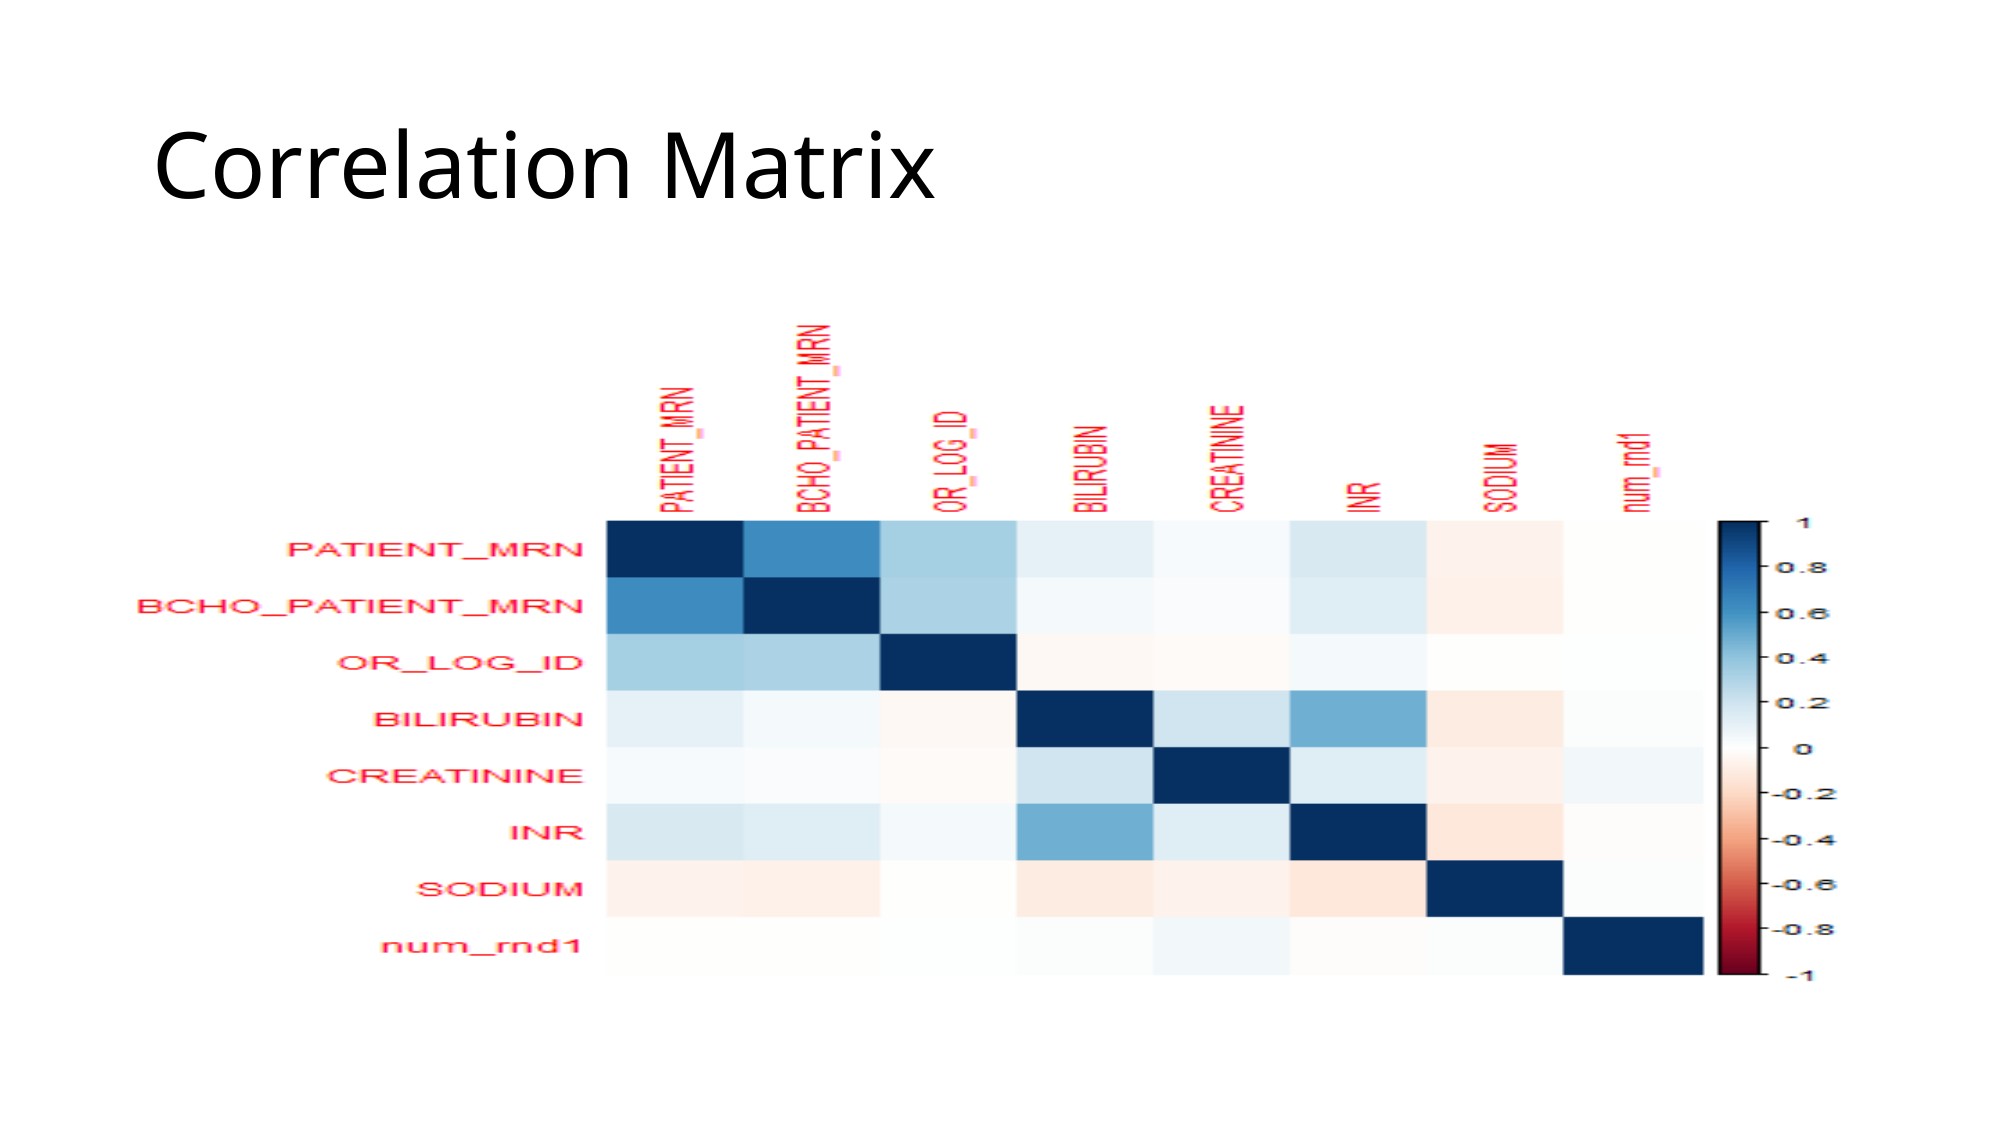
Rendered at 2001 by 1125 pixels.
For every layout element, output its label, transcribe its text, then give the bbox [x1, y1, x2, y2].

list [137, 299, 1863, 1014]
title Correlation Matrix [137, 59, 1863, 278]
